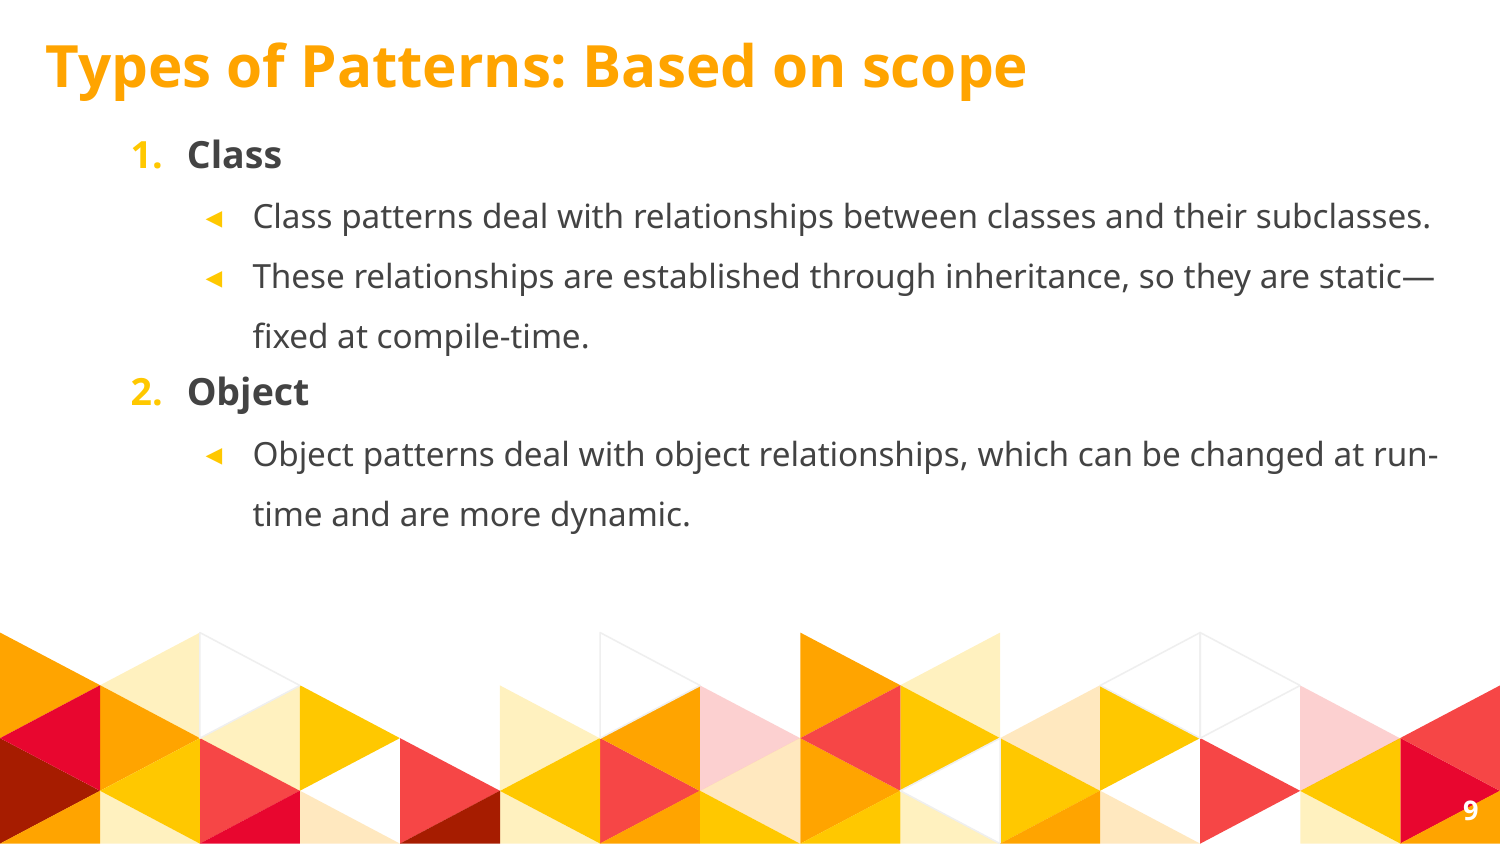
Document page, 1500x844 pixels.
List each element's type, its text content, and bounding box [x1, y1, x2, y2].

title Types of Patterns: Based on scope [30, 22, 1253, 114]
subtitle Class Class patterns deal with relationships between classes and their subclasses. These relationships are established through inheritance, so they are static— fixed at compile-time. Object Object patterns deal with object relationships, which can be changed at run-time and are more dynamic. [115, 115, 1500, 640]
slide_number 9 [1403, 779, 1494, 844]
